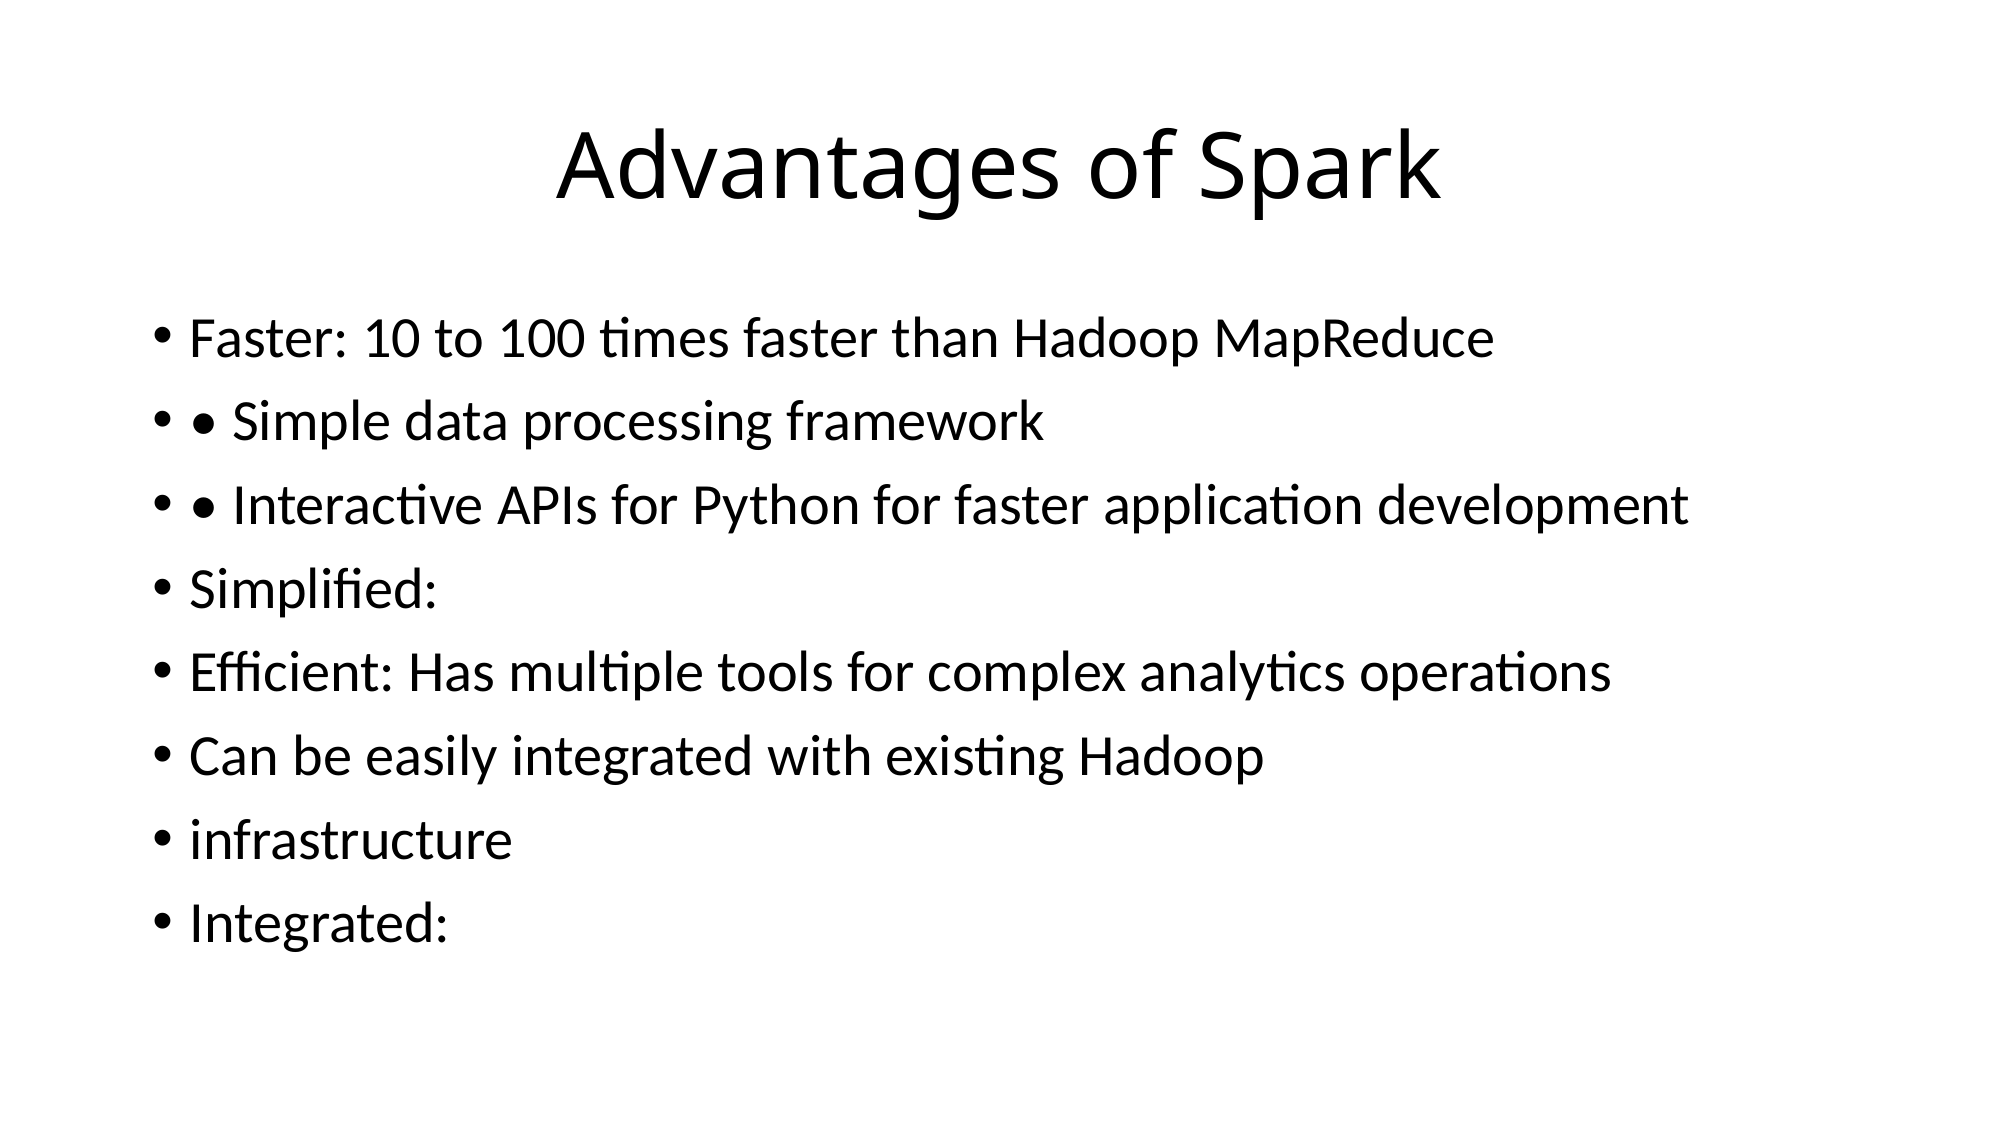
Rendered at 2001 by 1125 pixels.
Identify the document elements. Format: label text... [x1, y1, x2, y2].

list Faster: 10 to 100 times faster than Hadoop MapReduce • Simple data processing framework • Interactive APIs for Python for faster application development Simplified: Efficient: Has multiple tools for complex analytics operations Can be easily integrated with existing Hadoop infrastructure Integrated: [137, 299, 1863, 1014]
title Advantages of Spark [137, 59, 1863, 278]
